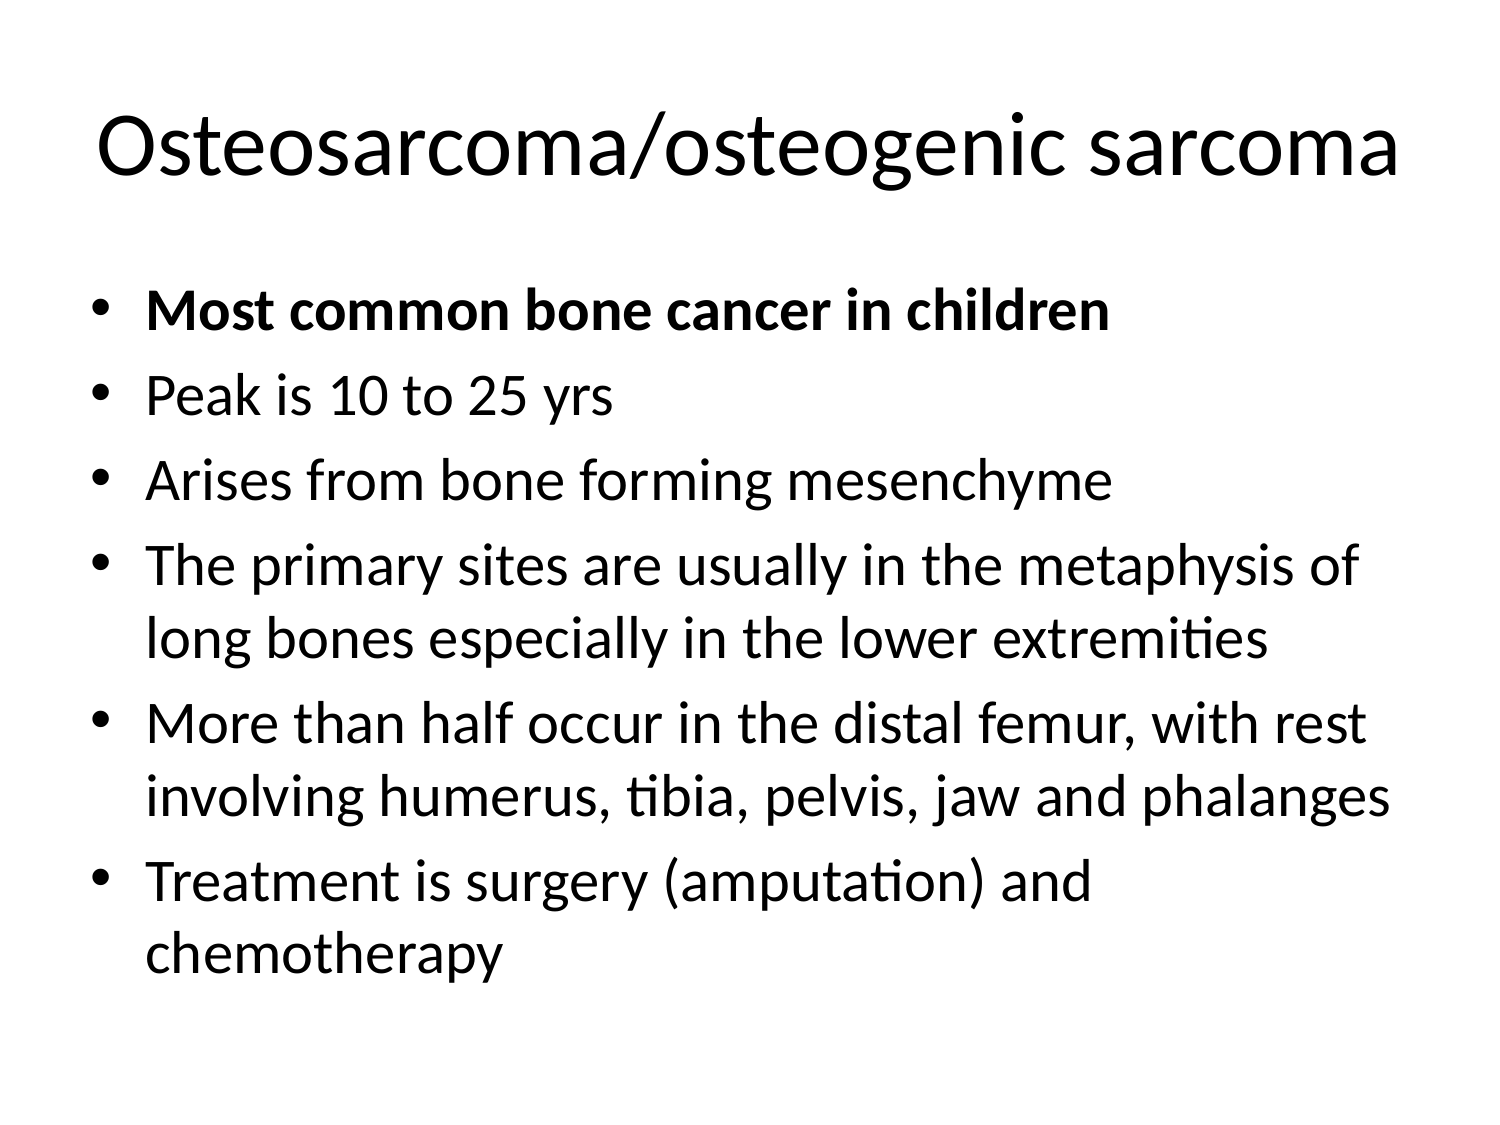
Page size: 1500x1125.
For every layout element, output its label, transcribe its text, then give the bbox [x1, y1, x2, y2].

list Most common bone cancer in children Peak is 10 to 25 yrs Arises from bone forming mesenchyme The primary sites are usually in the metaphysis of long bones especially in the lower extremities More than half occur in the distal femur, with rest involving humerus, tibia, pelvis, jaw and phalanges Treatment is surgery (amputation) and chemotherapy [75, 262, 1425, 1005]
title Osteosarcoma/osteogenic sarcoma [75, 45, 1425, 233]
